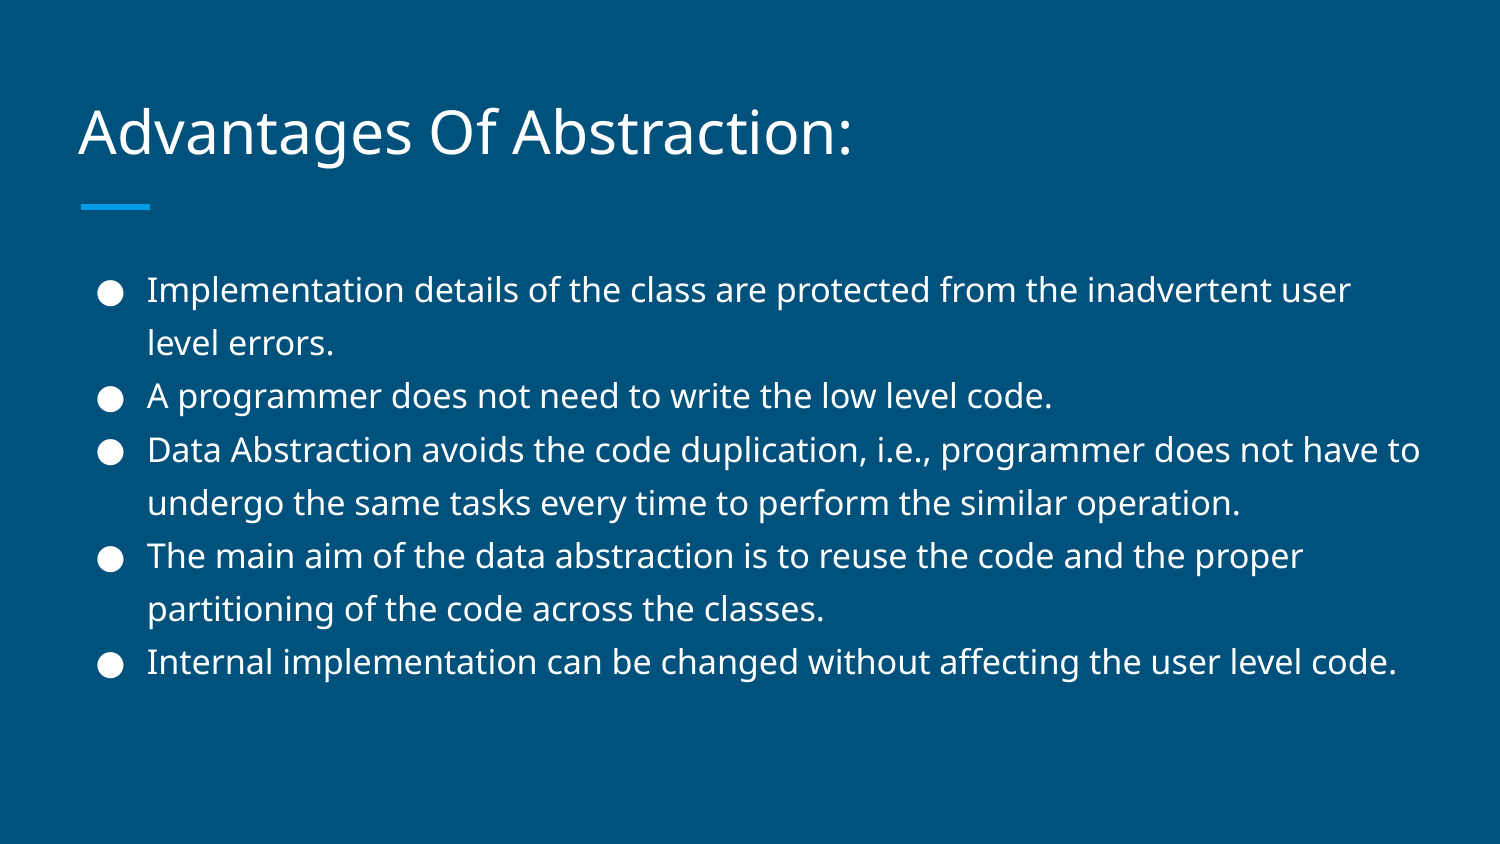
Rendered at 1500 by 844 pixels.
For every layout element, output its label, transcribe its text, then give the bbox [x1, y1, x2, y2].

title Advantages Of Abstraction: [63, 75, 1437, 188]
list Implementation details of the class are protected from the inadvertent user level errors. A programmer does not need to write the low level code. Data Abstraction avoids the code duplication, i.e., programmer does not have to undergo the same tasks every time to perform the similar operation. The main aim of the data abstraction is to reuse the code and the proper partitioning of the code across the classes. Internal implementation can be changed without affecting the user level code. [63, 244, 1437, 750]
